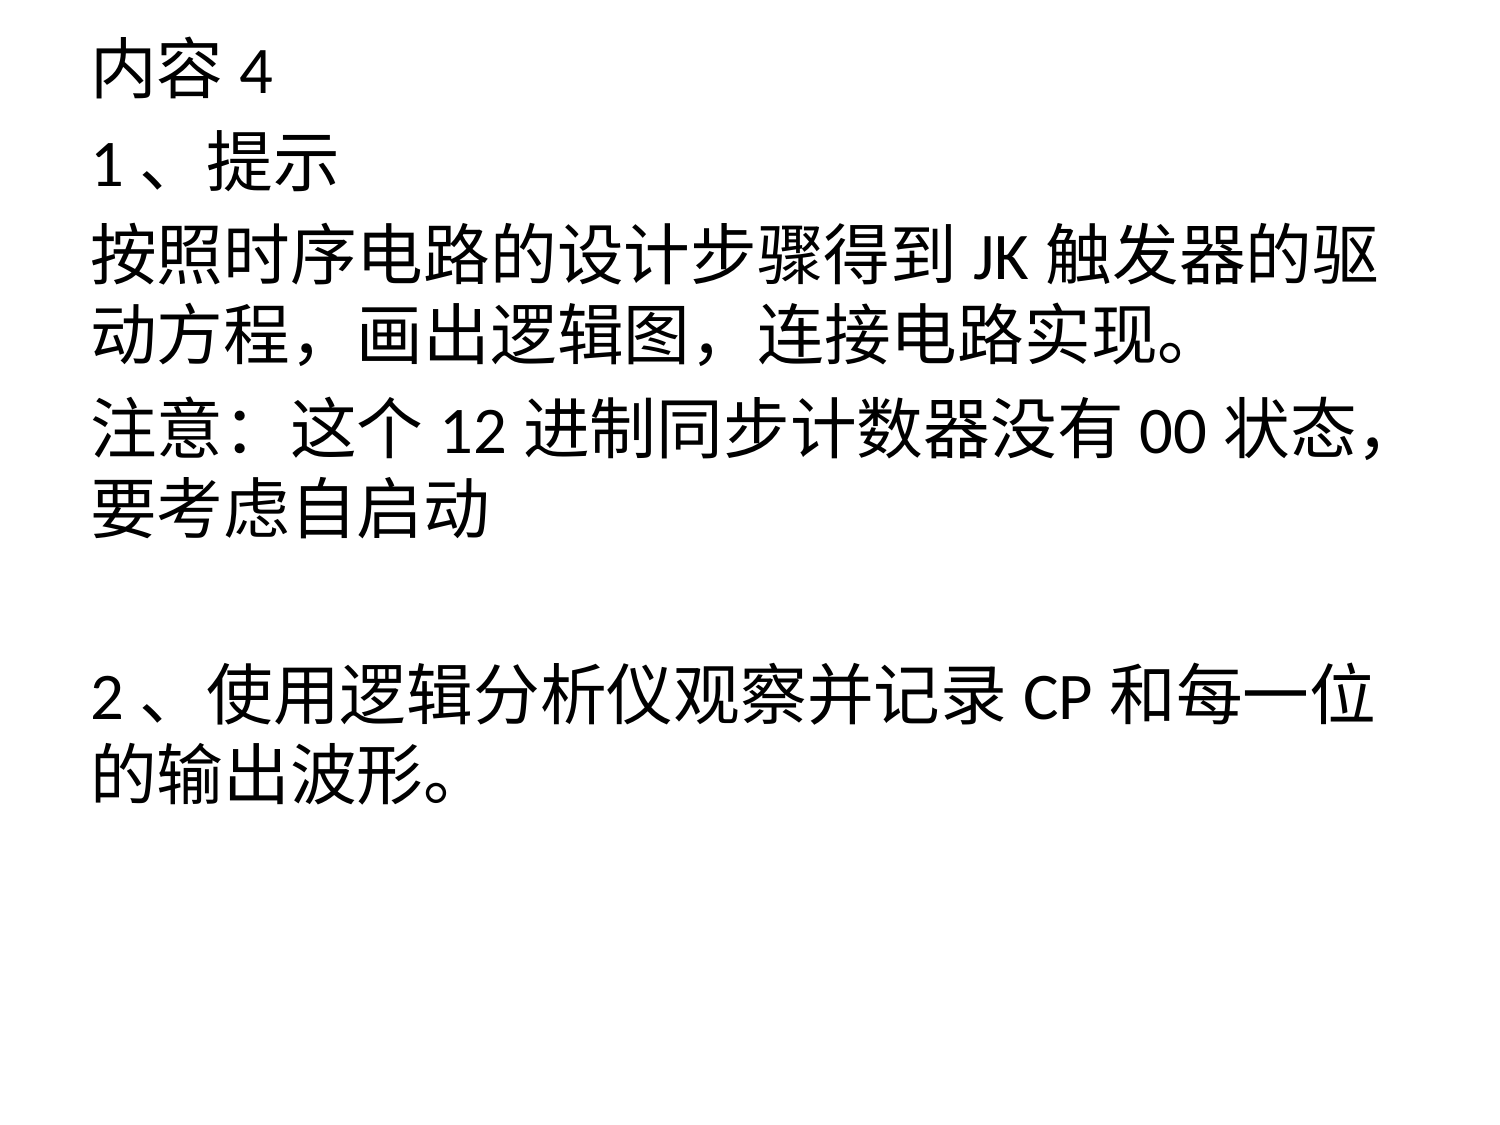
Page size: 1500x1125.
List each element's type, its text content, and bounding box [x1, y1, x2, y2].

list 内容4 1、提示 按照时序电路的设计步骤得到JK触发器的驱动方程，画出逻辑图，连接电路实现。 注意：这个12进制同步计数器没有00状态，要考虑自启动 2、使用逻辑分析仪观察并记录CP和每一位的输出波形。 [75, 19, 1425, 1005]
